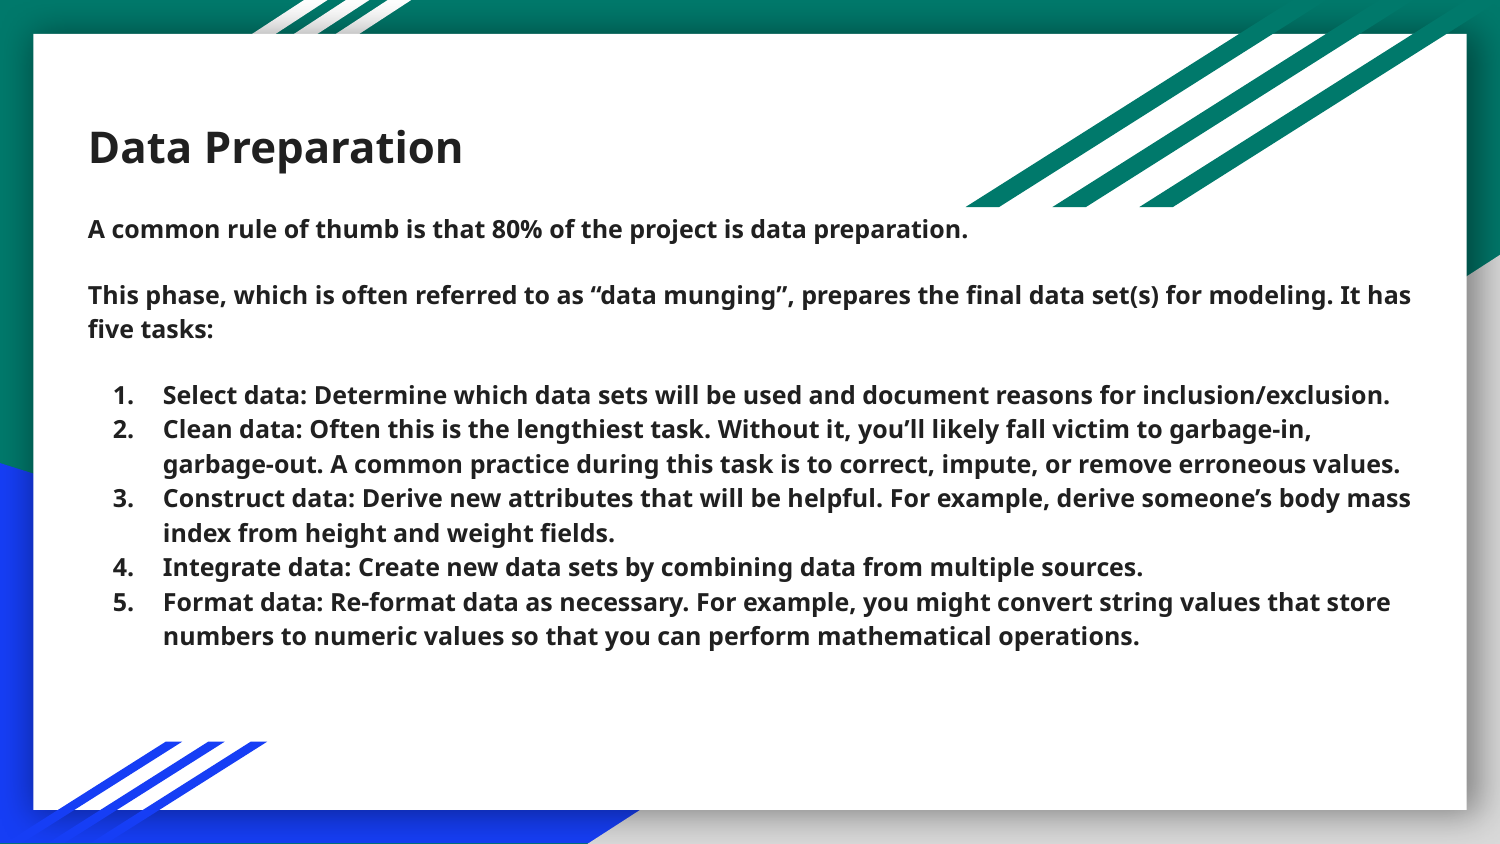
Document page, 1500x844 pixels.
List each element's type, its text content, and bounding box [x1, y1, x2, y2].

title Data Preparation A common rule of thumb is that 80% of the project is data preparation. This phase, which is often referred to as “data munging”, prepares the final data set(s) for modeling. It has five tasks: Select data: Determine which data sets will be used and document reasons for inclusion/exclusion. Clean data: Often this is the lengthiest task. Without it, you’ll likely fall victim to garbage-in, garbage-out. A common practice during this task is to correct, impute, or remove erroneous values. Construct data: Derive new attributes that will be helpful. For example, derive someone’s body mass index from height and weight fields. Integrate data: Create new data sets by combining data from multiple sources. Format data: Re-format data as necessary. For example, you might convert string values that store numbers to numeric values so that you can perform mathematical operations. [56, 57, 1449, 804]
